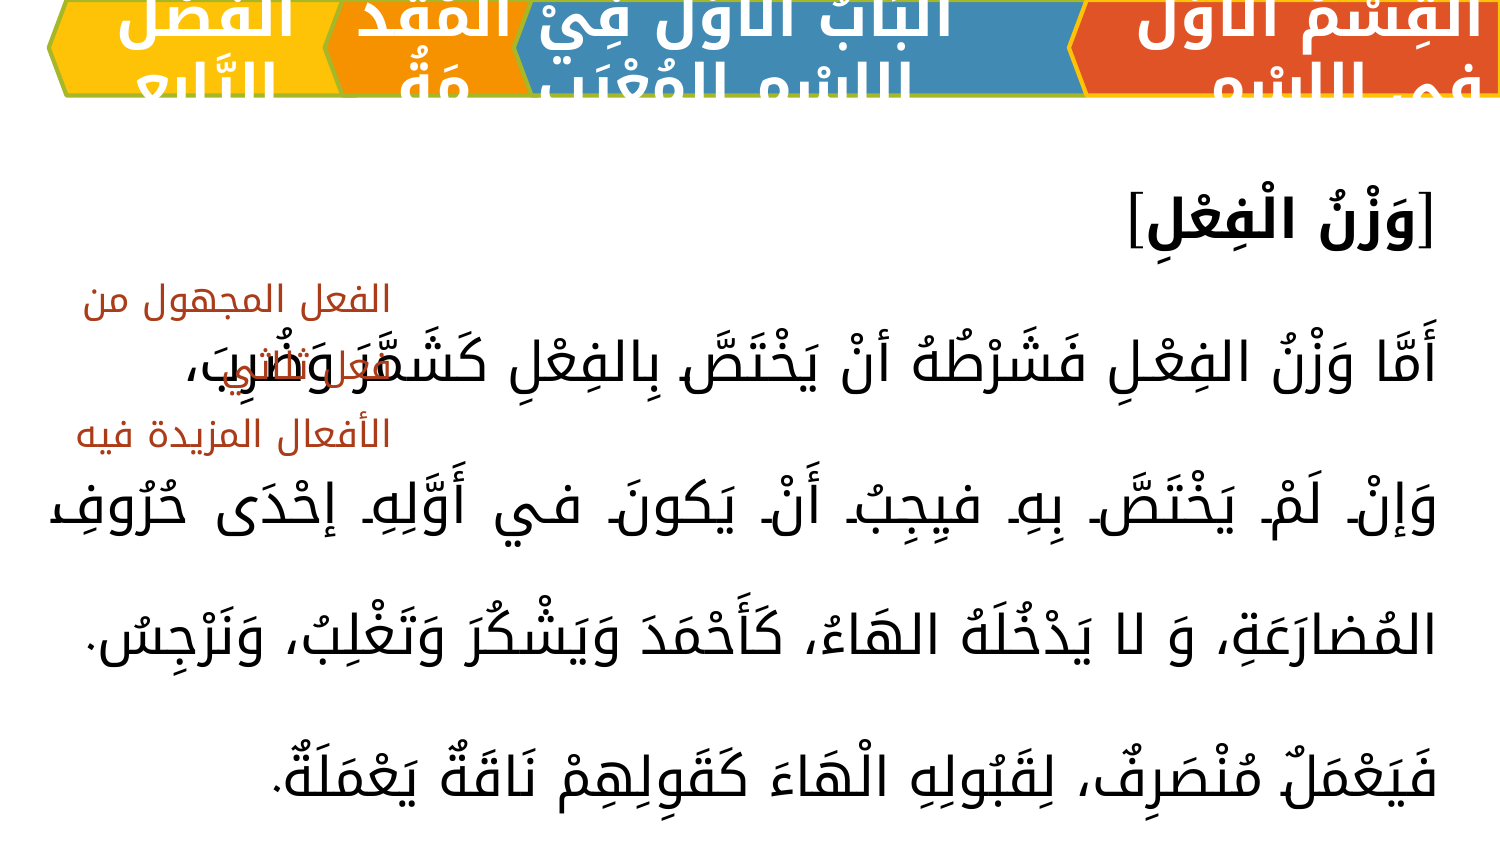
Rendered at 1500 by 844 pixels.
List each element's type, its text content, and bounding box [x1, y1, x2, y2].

text_box اَلْفَصْلُ الرَّابِعِ [46, 0, 341, 98]
text_box الْمُقَدِّمَةُ [322, 0, 530, 98]
text_box الفعل المجهول من فعل ثلاثي الأفعال المزيدة فيه [17, 244, 408, 462]
text_box القِسْمُ الْأَوَّلُ فِي الِاسْمِ [1066, 0, 1500, 98]
text_box اَلبَابُ الْأَوَّلُ فِيْ الِاسْمِ المُعْرَبِ [511, 0, 1085, 98]
list [وَزْنُ الْفِعْلِ] أَمَّا وَزْنُ الفِعْـلِ فَشَرْطُهُ أنْ يَخْتَصَّ بِالفِعْلِ كَشَمَّرَ وَضُرِبَ، وَإنْ لَمْ يَخْتَصَّ بِهِ فيِجِبُ أَنْ يَكونَ في أَوَّلِهِ إحْدَى حُرُوفِ المُضارَعَةِ، وَ لا يَدْخُلَهُ الهَاءُ، كَأَحْمَدَ وَيَشْكُرَ وَتَغْلِبُ، وَنَرْجِسُ. فَيَعْمَلٌ مُنْصَرِفٌ، لِقَبُولِهِ الْهَاءَ كَقَوِلِهِمْ نَاقَةٌ يَعْمَلَةٌ. [29, 102, 1471, 824]
